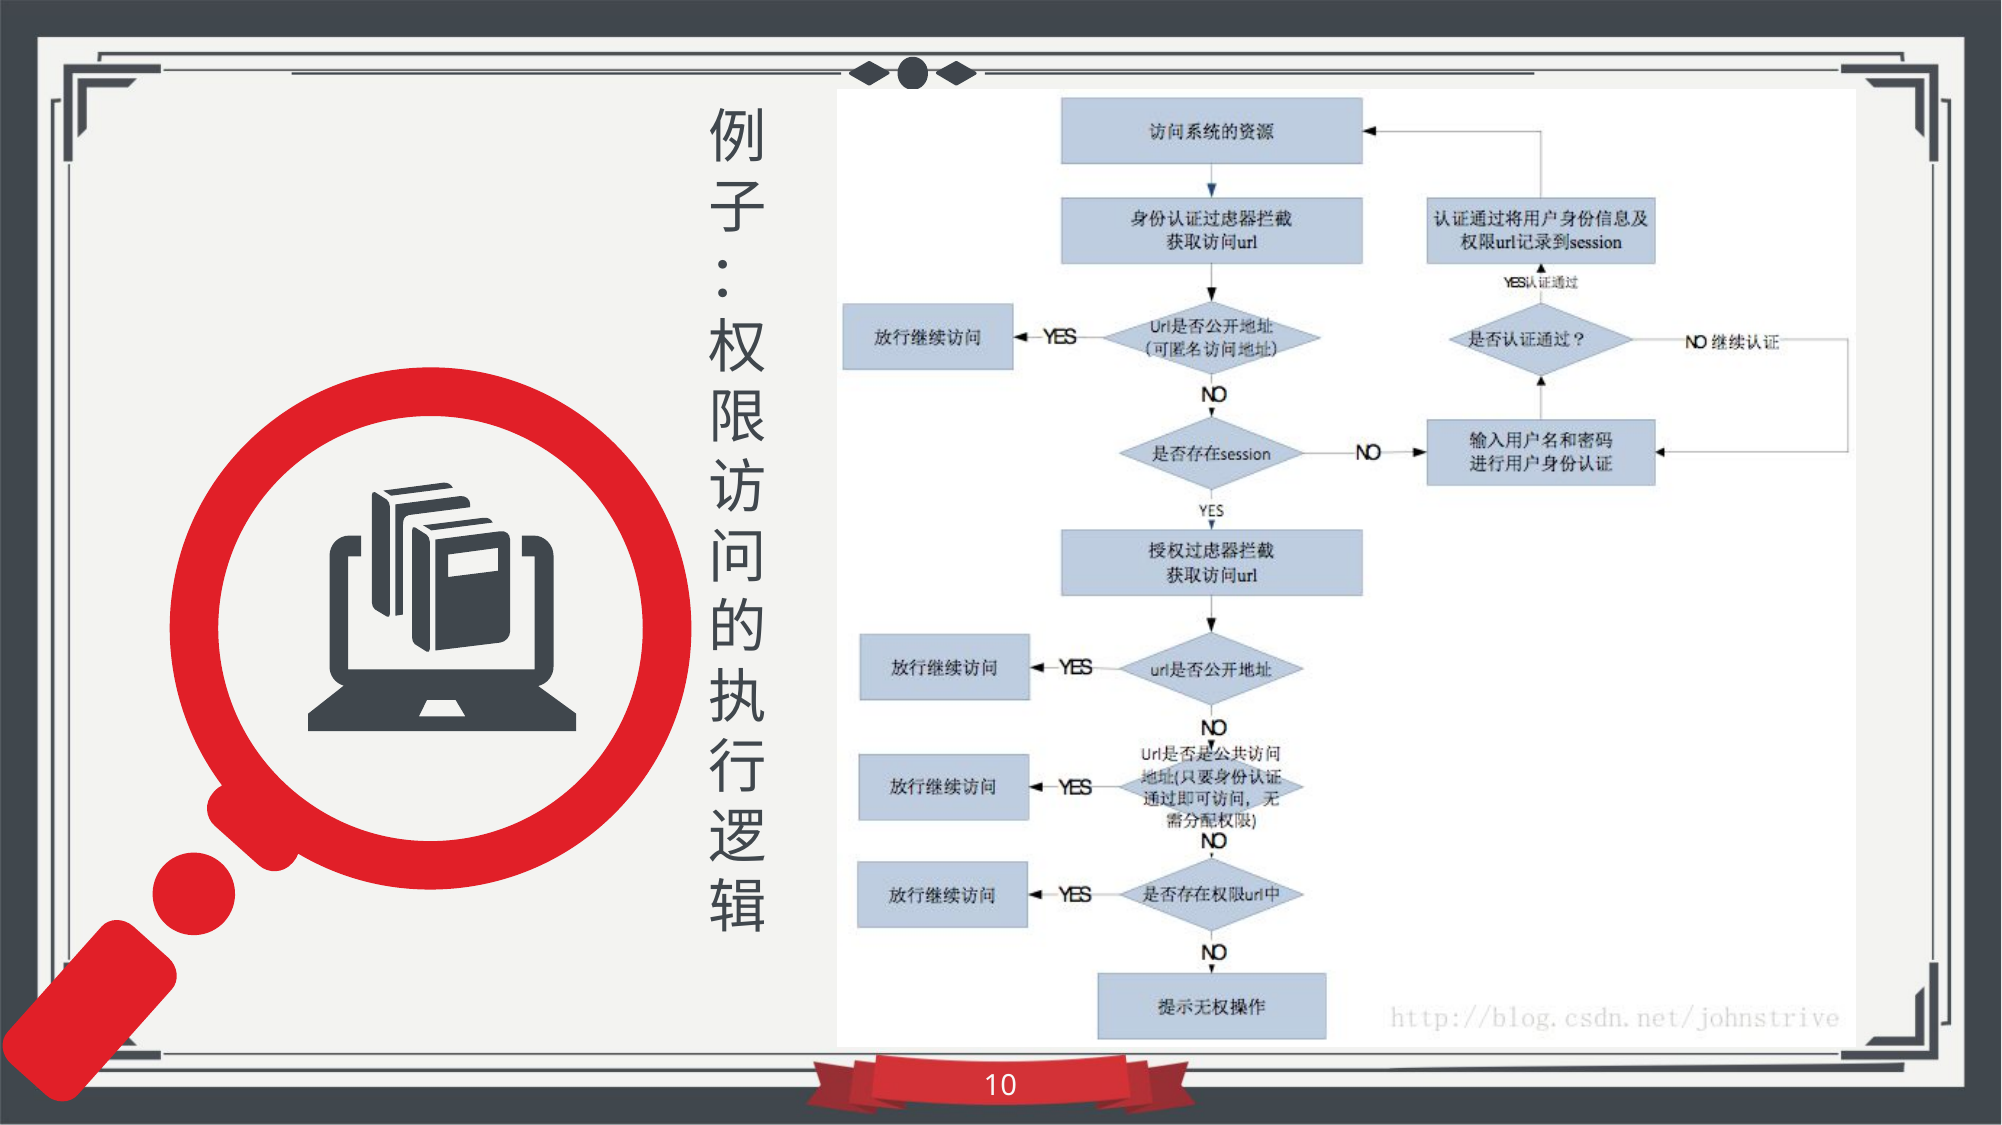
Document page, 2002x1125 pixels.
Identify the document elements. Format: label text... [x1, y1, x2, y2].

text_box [291, 56, 1535, 91]
text_box [383, 482, 453, 496]
text_box [371, 492, 390, 617]
text_box [2, 920, 177, 1102]
text_box [308, 535, 577, 732]
text_box 例子：权限访问的执行逻辑 [708, 99, 766, 939]
text_box [423, 517, 493, 531]
text_box [412, 527, 430, 652]
text_box [152, 852, 236, 936]
text_box [169, 367, 692, 890]
text_box [395, 496, 471, 616]
text_box [435, 531, 511, 651]
picture [0, 0, 2002, 1125]
